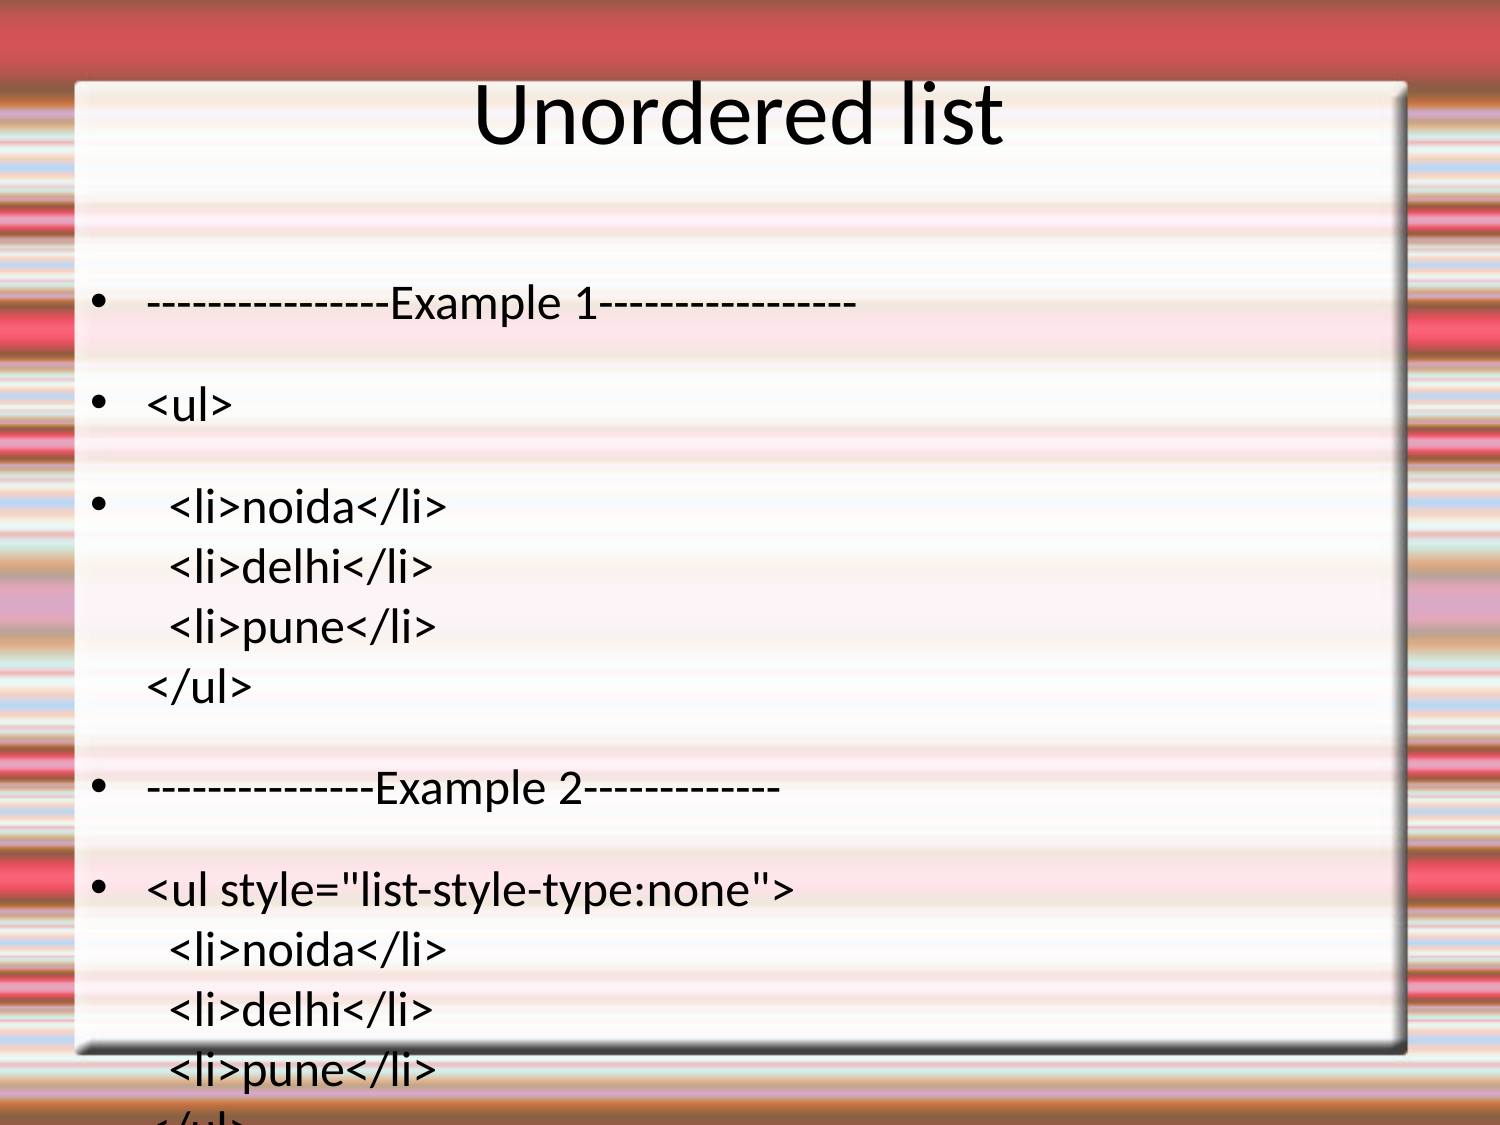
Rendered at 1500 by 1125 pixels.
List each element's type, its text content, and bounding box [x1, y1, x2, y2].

title Unordered list [75, 45, 1425, 233]
text_box ----------------Example 1----------------- <ul> <li>noida</li> <li>delhi</li> <li>pune</li> </ul> ---------------Example 2------------- <ul style="list-style-type:none"> <li>noida</li> <li>delhi</li> <li>pune</li> </ul> [74, 262, 1425, 1005]
picture [0, 0, 1500, 1125]
